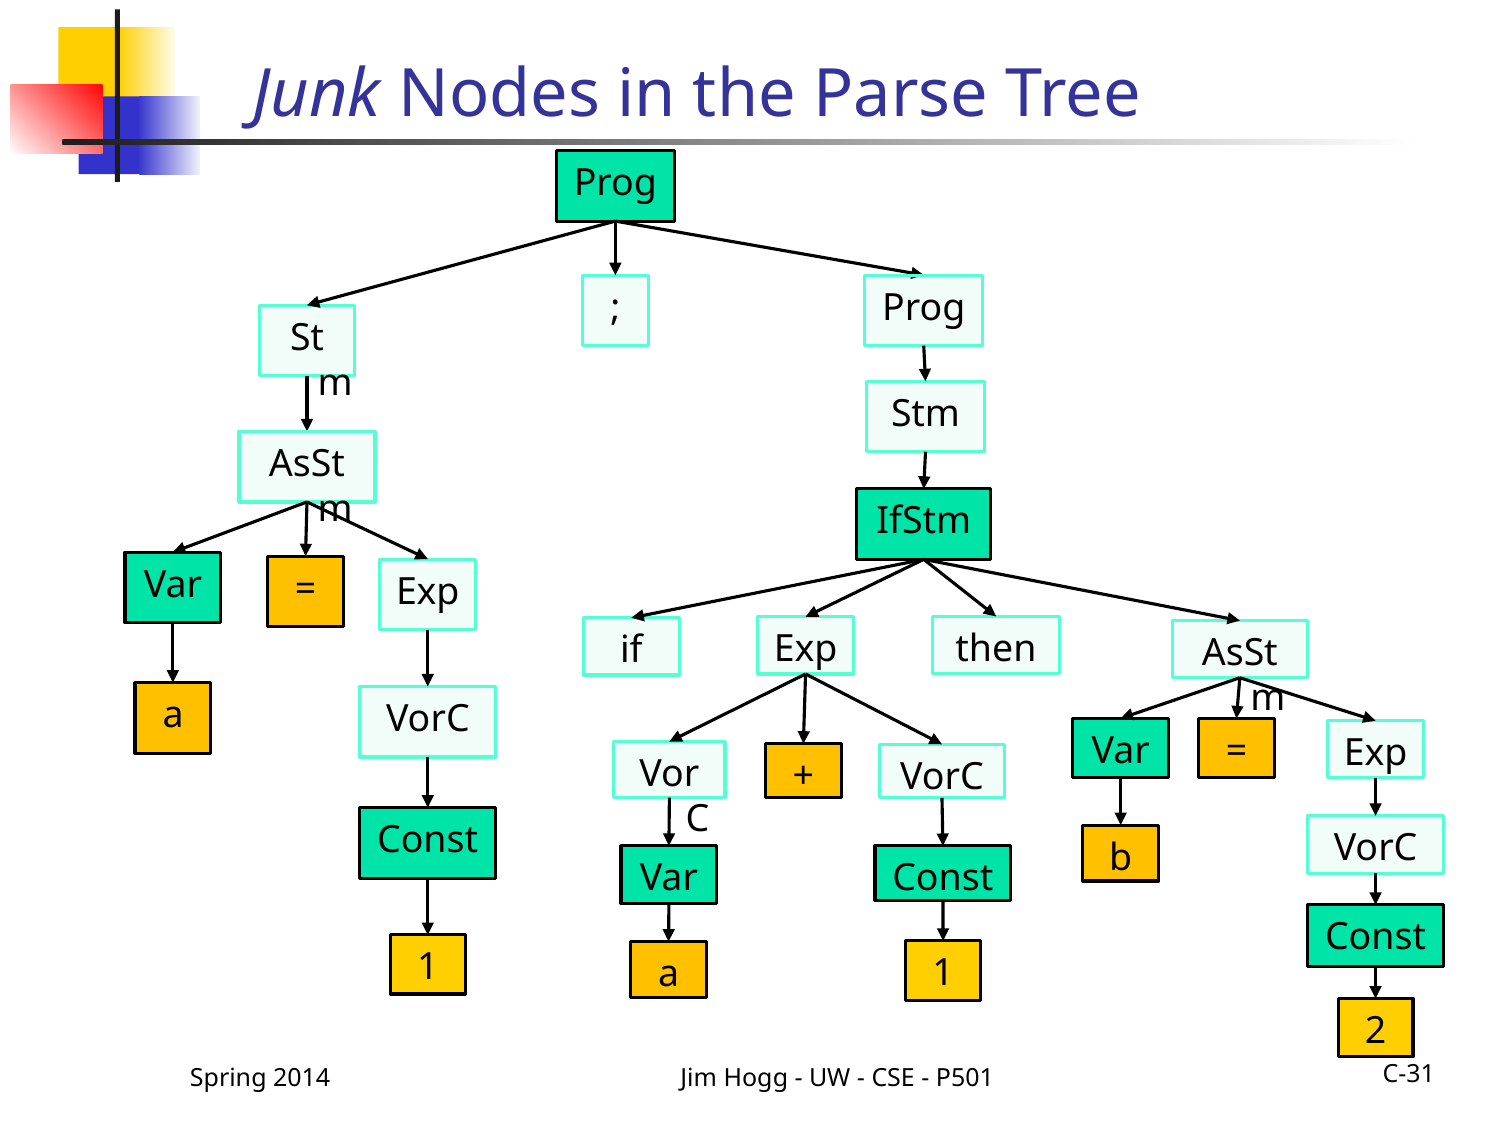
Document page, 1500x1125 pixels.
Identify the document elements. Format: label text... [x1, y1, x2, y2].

text_box IfStm [856, 488, 991, 556]
text_box 1 [390, 934, 466, 994]
text_box 2 [1338, 998, 1414, 1023]
text_box if [583, 617, 680, 675]
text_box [923, 559, 1241, 621]
title Junk Nodes in the Parse Tree [237, 47, 1450, 138]
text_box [306, 220, 616, 306]
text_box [808, 673, 943, 745]
text_box VorC [613, 741, 725, 798]
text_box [669, 673, 806, 742]
text_box Stm [866, 381, 985, 452]
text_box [1243, 677, 1376, 721]
text_box Exp [379, 559, 476, 630]
text_box Stm [259, 305, 355, 376]
slide_number Spring 2014 [174, 1023, 488, 1100]
text_box Const [874, 845, 1011, 901]
text_box Exp [757, 627, 854, 672]
text_box Var [621, 845, 717, 904]
text_box a [630, 941, 707, 998]
text_box Const [1307, 904, 1444, 967]
text_box + [765, 750, 842, 798]
text_box b [1082, 825, 1159, 881]
text_box AsStm [1172, 620, 1308, 676]
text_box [310, 501, 428, 560]
text_box VorC [359, 686, 496, 758]
text_box Var [1072, 718, 1169, 778]
text_box a [135, 682, 211, 754]
text_box ; [582, 284, 649, 346]
footer Jim Hogg - UW - CSE - P501 [599, 1023, 1076, 1100]
text_box VorC [1307, 815, 1444, 874]
text_box Prog [864, 275, 983, 346]
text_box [616, 220, 924, 276]
text_box then [932, 630, 1060, 674]
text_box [631, 559, 921, 618]
slide_number C-31 [1137, 1023, 1451, 1100]
text_box Exp [1327, 720, 1424, 778]
text_box = [1198, 728, 1275, 778]
text_box Var [125, 552, 221, 623]
text_box Prog [556, 150, 675, 219]
text_box = [267, 562, 344, 627]
text_box AsStm [238, 431, 375, 500]
text_box Const [359, 807, 496, 879]
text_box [172, 501, 308, 553]
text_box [1120, 677, 1241, 719]
text_box 1 [905, 940, 981, 1001]
text_box VorC [879, 744, 1005, 798]
